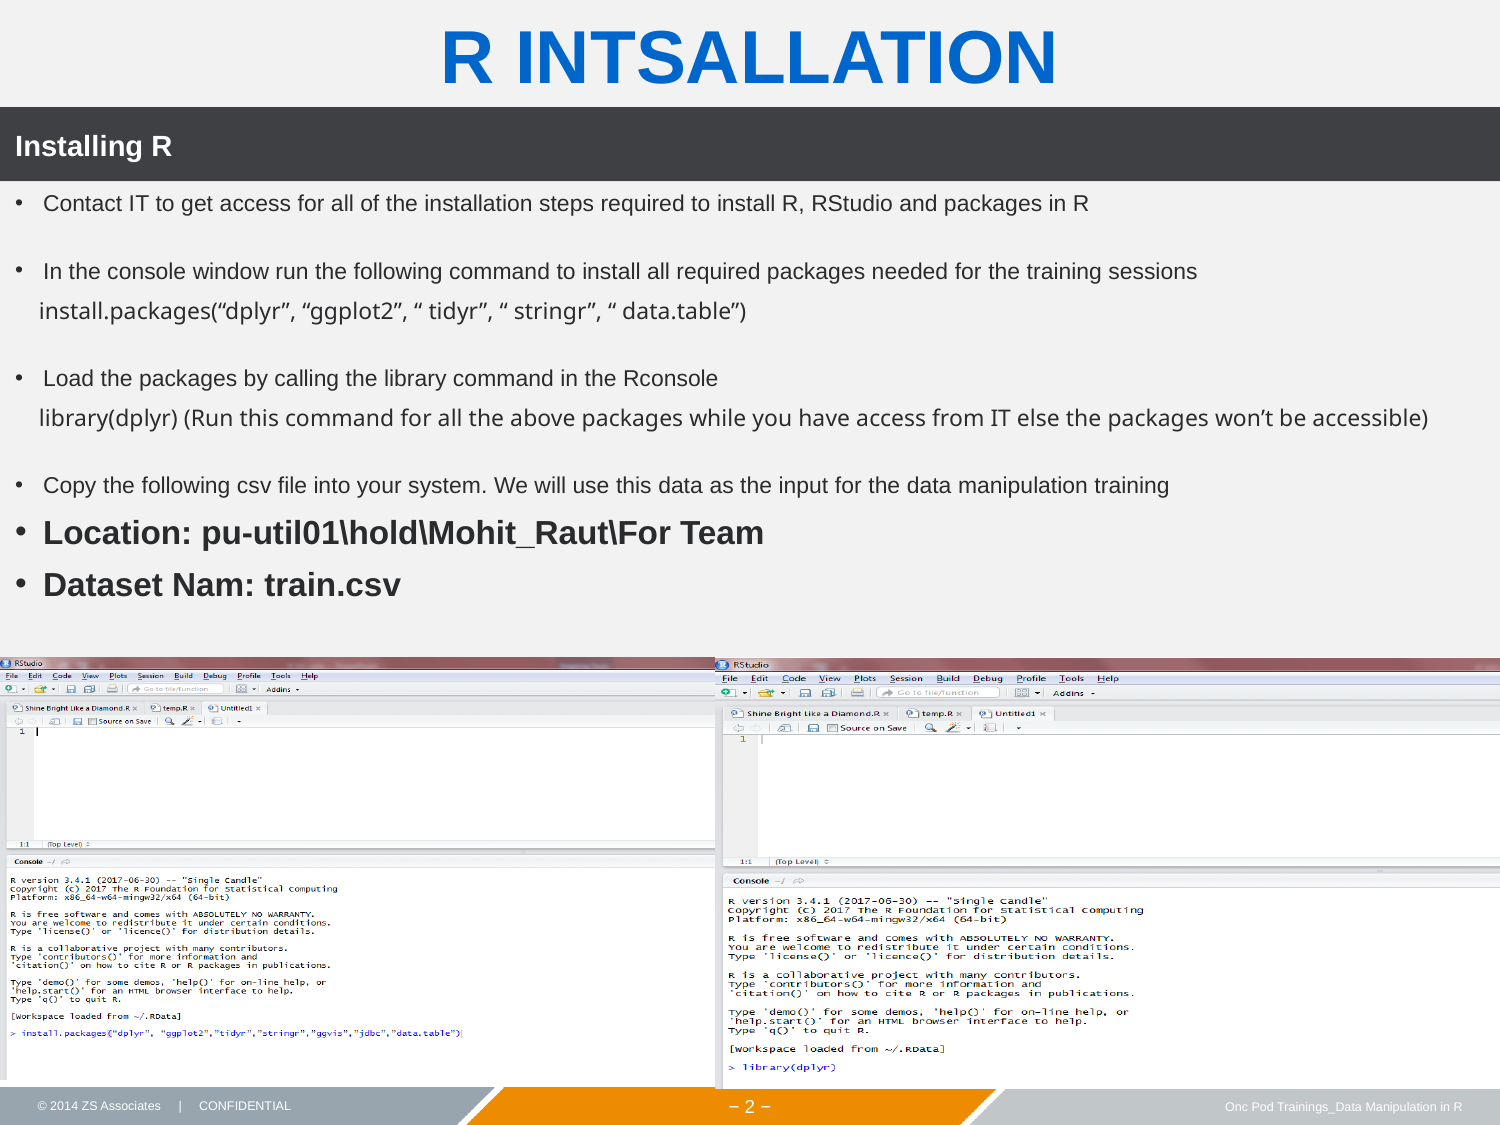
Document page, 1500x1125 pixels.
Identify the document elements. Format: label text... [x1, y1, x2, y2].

text_box Installing R [0, 107, 1500, 181]
text_box Contact IT to get access for all of the installation steps required to install R, RStudio and packages in R In the console window run the following command to install all required packages needed for the training sessions install.packages(“dplyr”, “ggplot2”, “ tidyr”, “ stringr”, “ data.table”) Load the packages by calling the library command in the Rconsole library(dplyr) (Run this command for all the above packages while you have access from IT else the packages won’t be accessible) Copy the following csv file into your system. We will use this data as the input for the data manipulation training Location: pu-util01\hold\Mohit_Raut\For Team Dataset Nam: train.csv [0, 181, 1500, 657]
picture [0, 657, 1500, 1125]
text_box R INTSALLATION [0, 0, 1500, 107]
